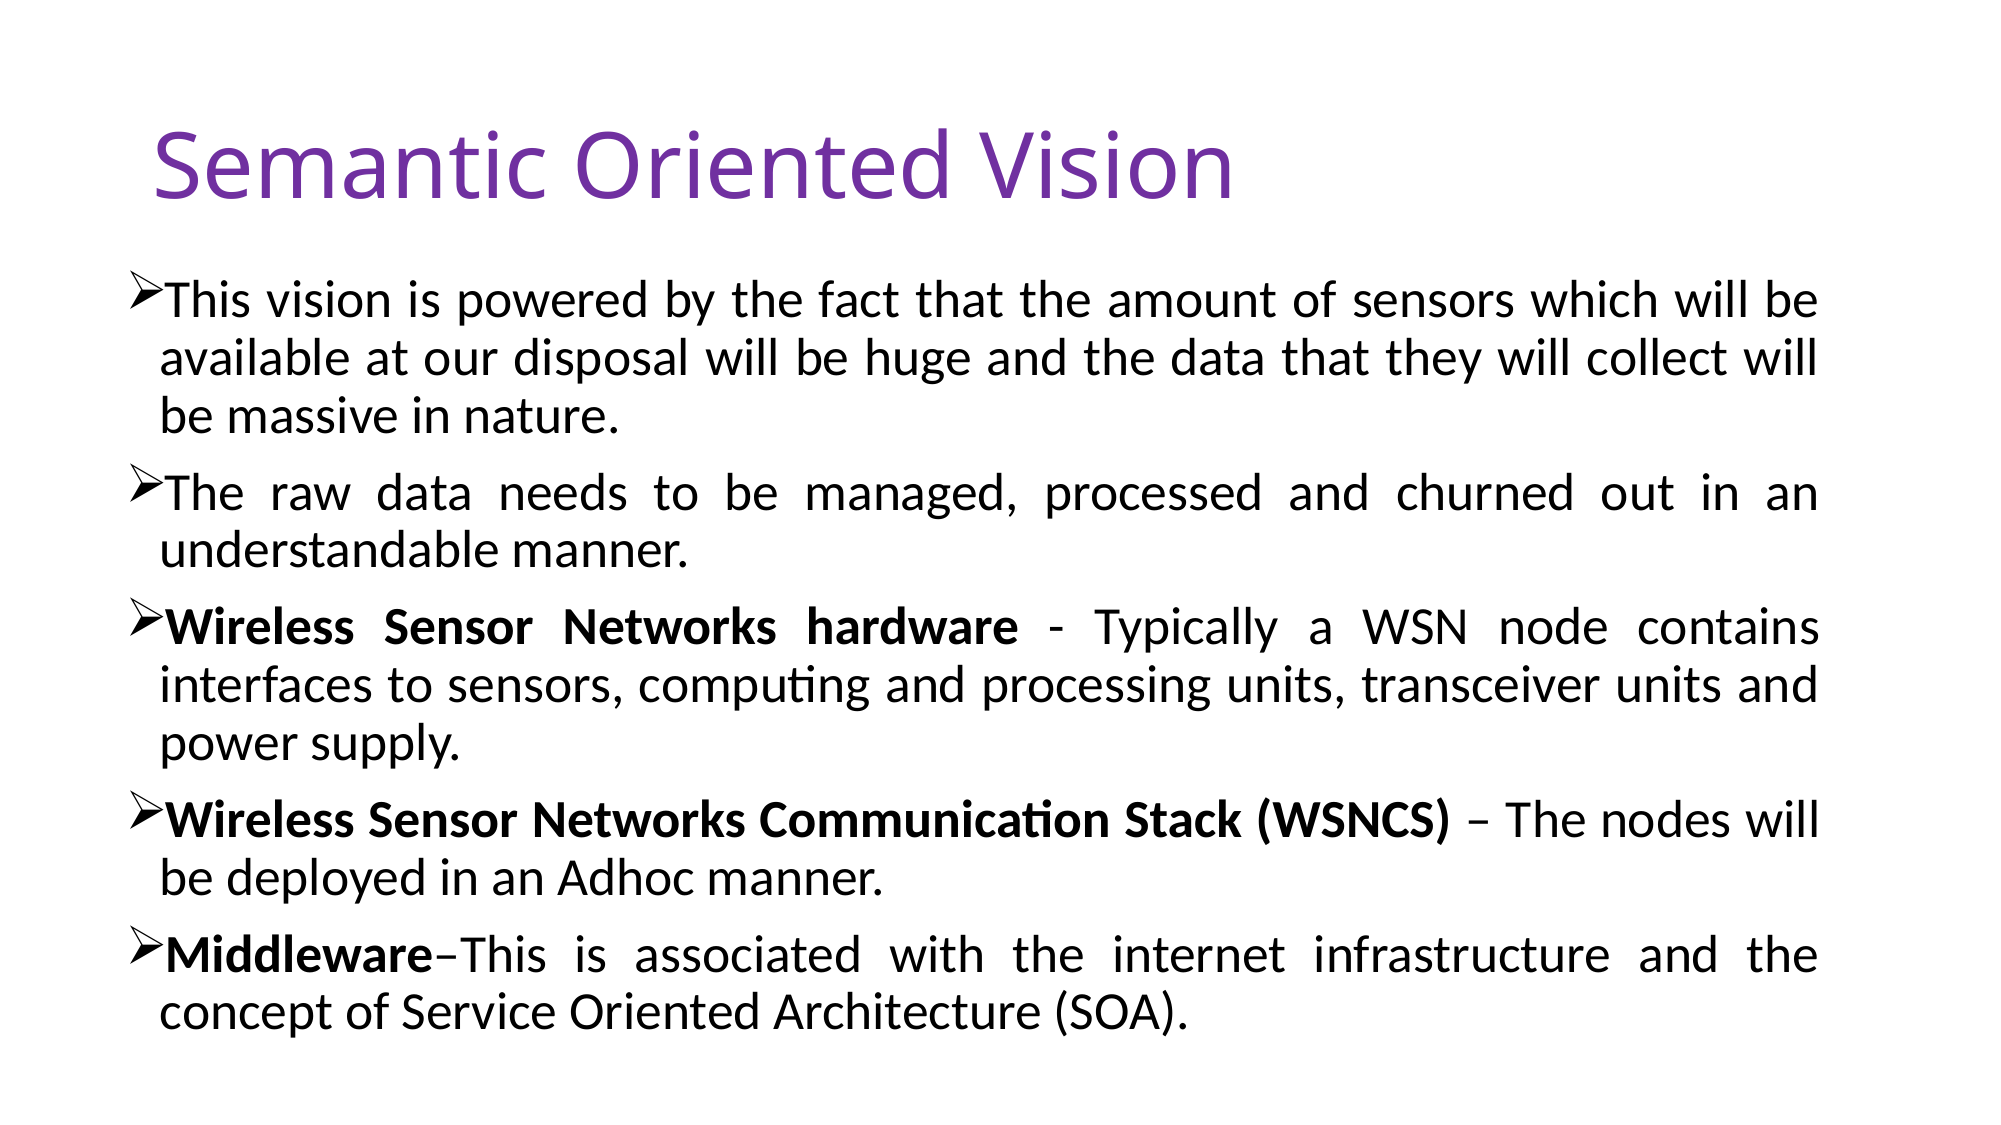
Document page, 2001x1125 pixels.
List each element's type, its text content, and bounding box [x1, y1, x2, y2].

title Semantic Oriented Vision [137, 59, 1863, 278]
list This vision is powered by the fact that the amount of sensors which will be available at our disposal will be huge and the data that they will collect will be massive in nature. The raw data needs to be managed, processed and churned out in an understandable manner. Wireless Sensor Networks hardware - Typically a WSN node contains interfaces to sensors, computing and processing units, transceiver units and power supply. Wireless Sensor Networks Communication Stack (WSNCS) – The nodes will be deployed in an Adhoc manner. Middleware–This is associated with the internet infrastructure and the concept of Service Oriented Architecture (SOA). [110, 263, 1836, 1057]
